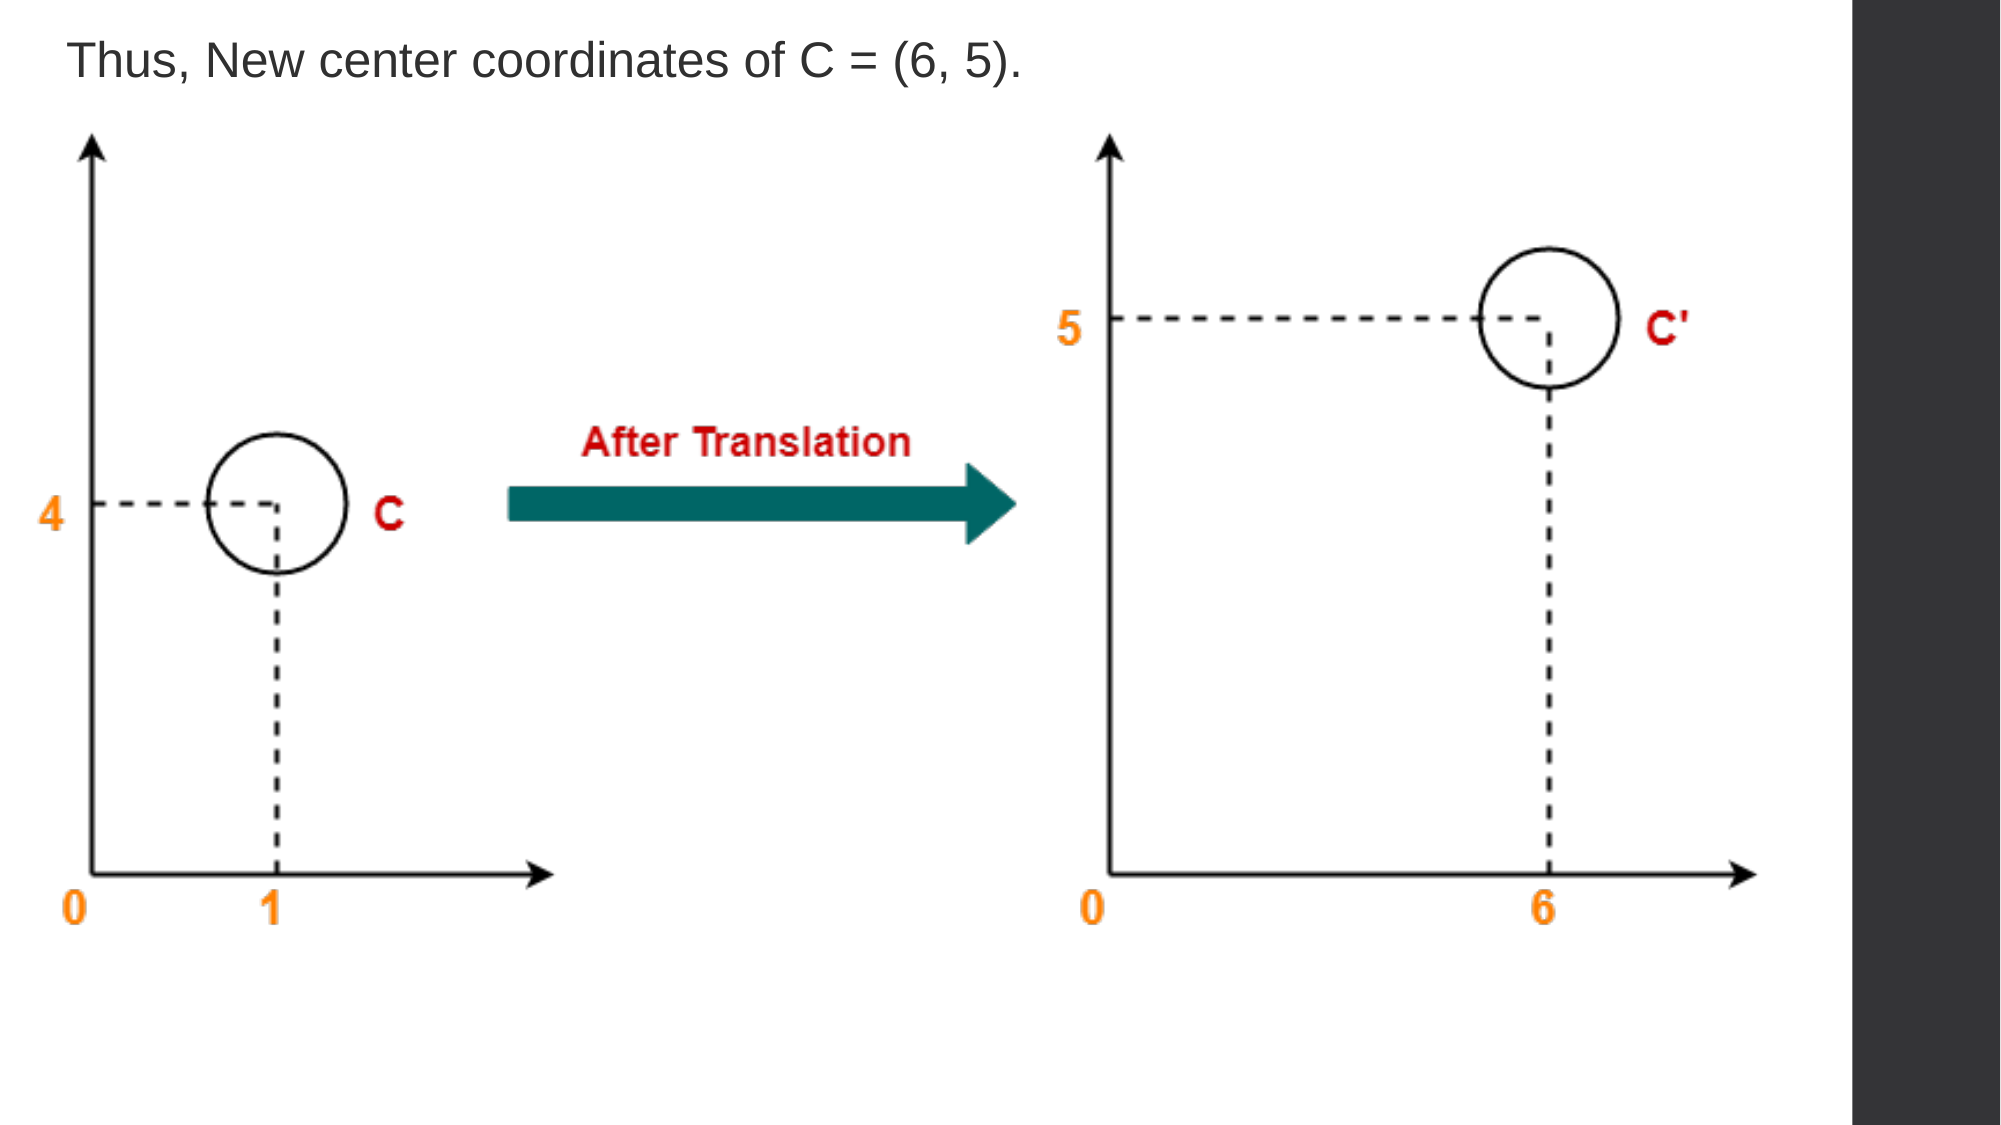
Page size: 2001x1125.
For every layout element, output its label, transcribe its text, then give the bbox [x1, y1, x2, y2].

picture [21, 114, 1781, 932]
text_box Thus, New center coordinates of C = (6, 5). [51, 19, 1115, 95]
